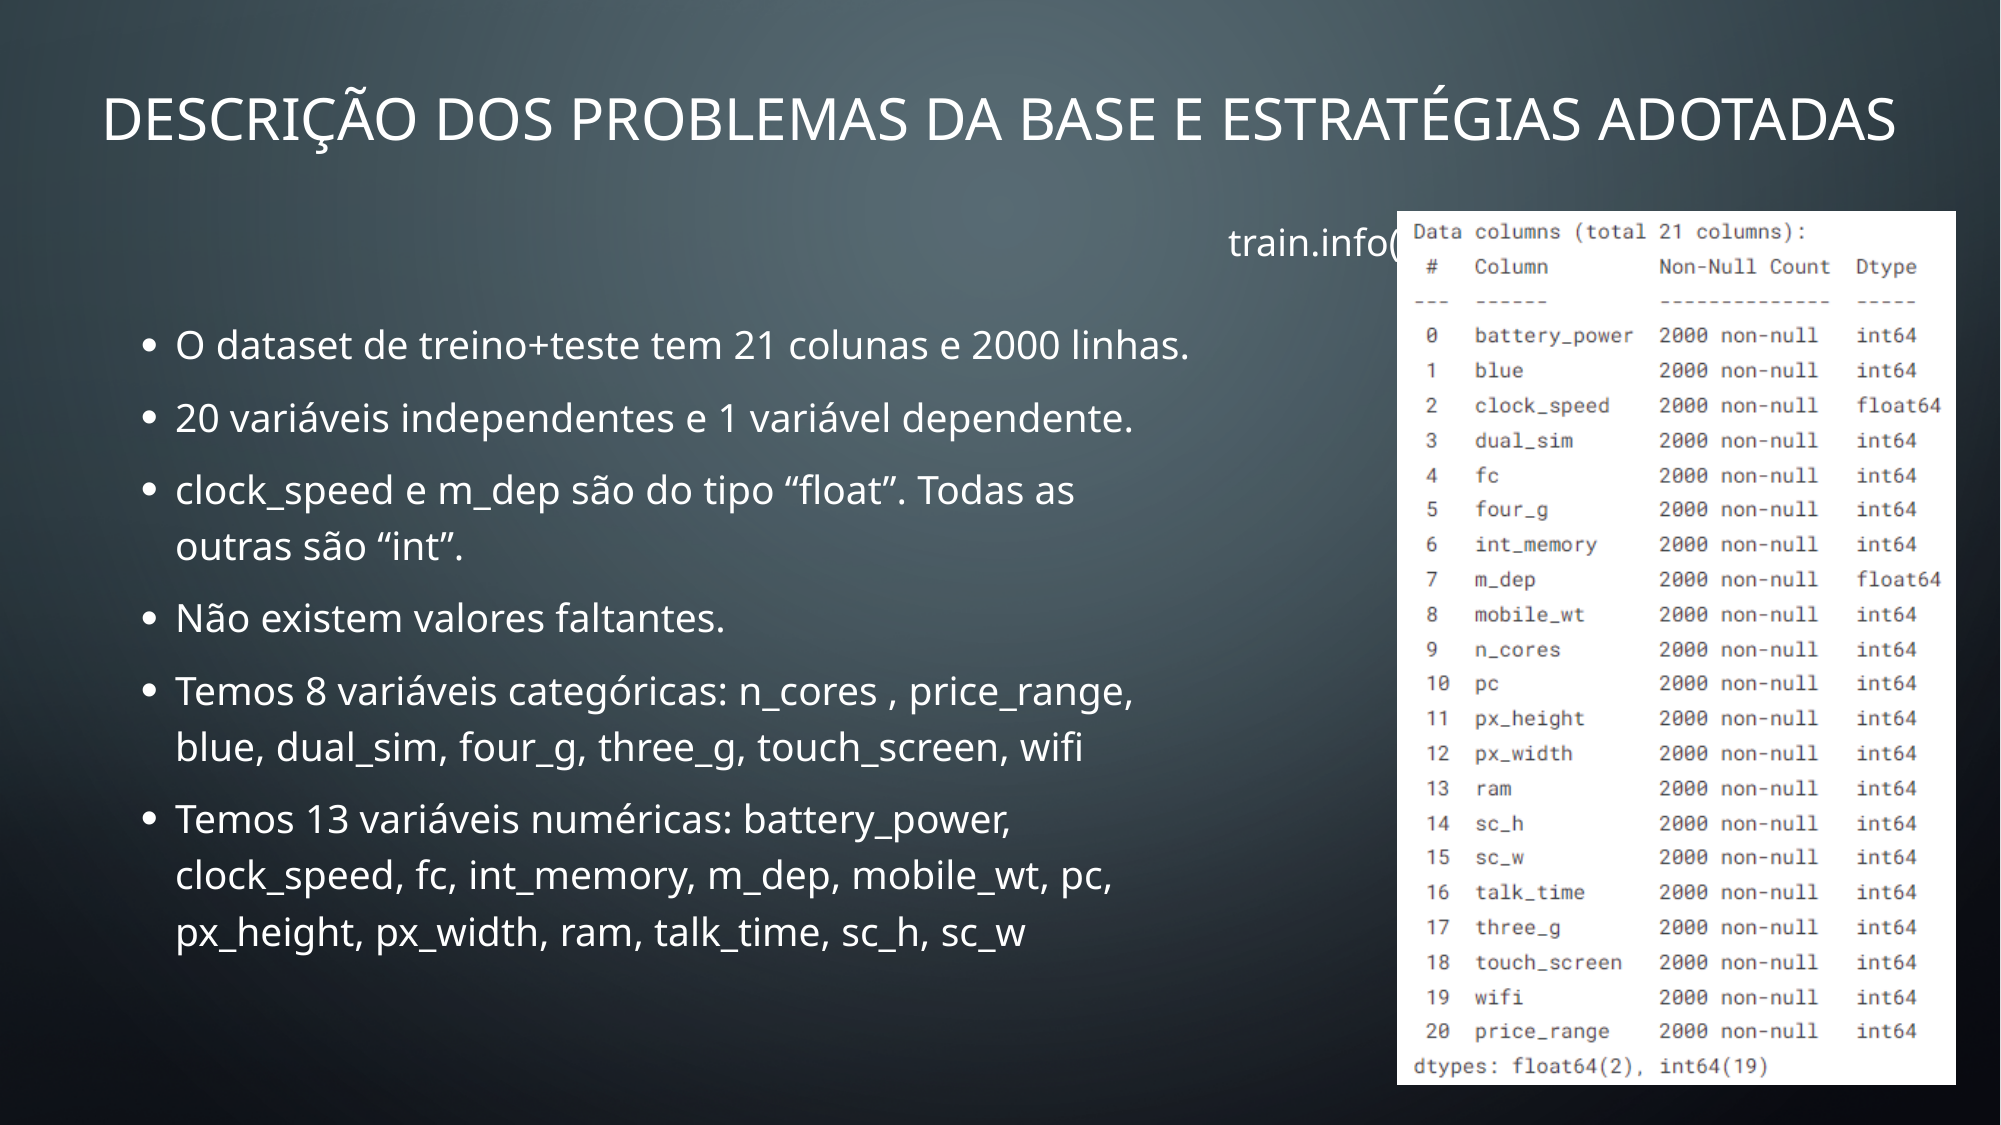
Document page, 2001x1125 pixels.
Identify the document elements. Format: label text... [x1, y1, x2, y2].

list O dataset de treino+teste tem 21 colunas e 2000 linhas. 20 variáveis independentes e 1 variável dependente. clock_speed e m_dep são do tipo “float”. Todas as outras são “int”. Não existem valores faltantes. Temos 8 variáveis categóricas: n_cores , price_range, blue, dual_sim, four_g, three_g, touch_screen, wifi Temos 13 variáveis numéricas: battery_power, clock_speed, fc, int_memory, m_dep, mobile_wt, pc, px_height, px_width, ram, talk_time, sc_h, sc_w [125, 304, 1214, 993]
picture [1397, 211, 1956, 1086]
text_box train.info() [1213, 211, 1397, 271]
title DescriÇÃO DOS problemas da base e estratégias adotadas [0, 0, 2000, 243]
